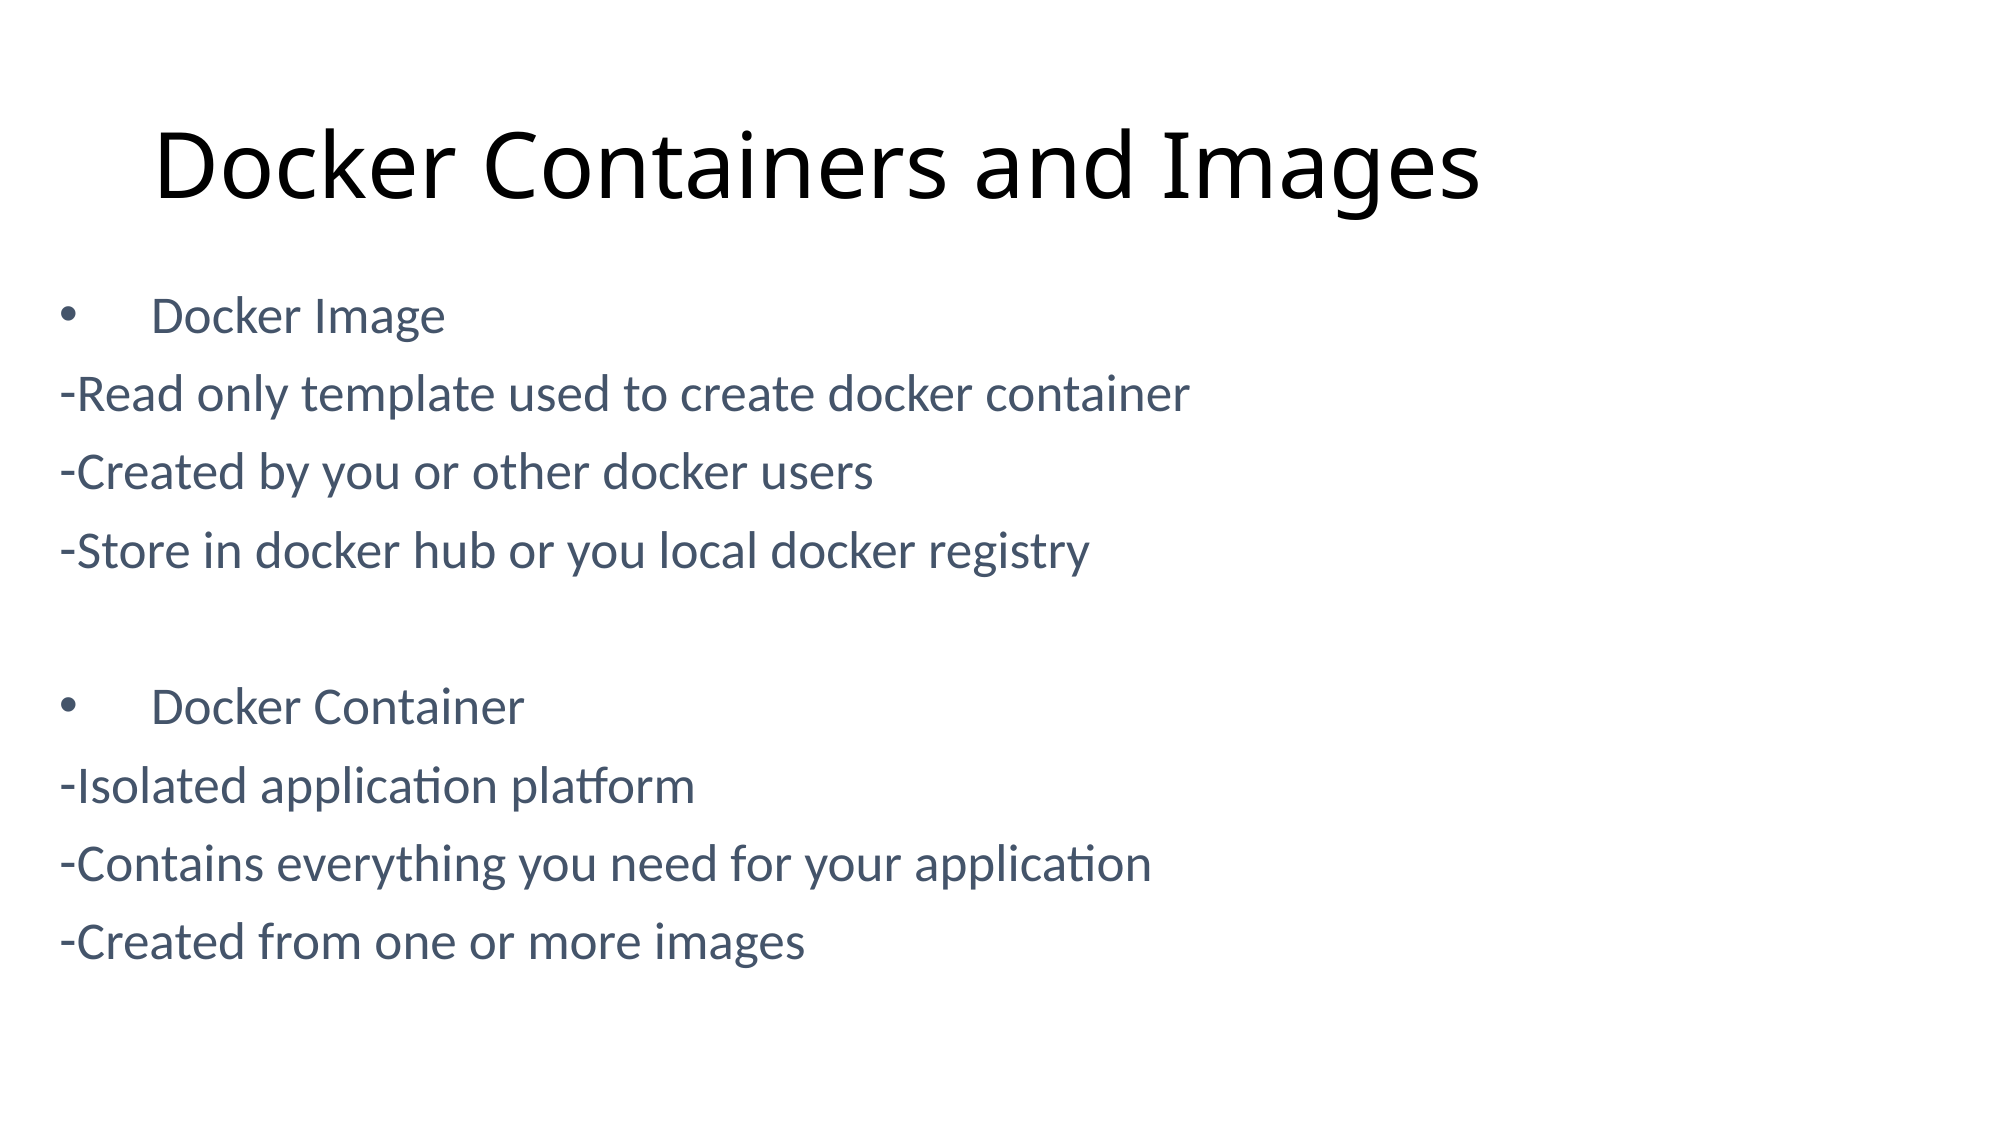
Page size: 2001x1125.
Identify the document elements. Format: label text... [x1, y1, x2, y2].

list Docker Image Read only template used to create docker container Created by you or other docker users Store in docker hub or you local docker registry Docker Container Isolated application platform Contains everything you need for your application Created from one or more images [44, 195, 1957, 1029]
title Docker Containers and Images [137, 59, 1863, 195]
